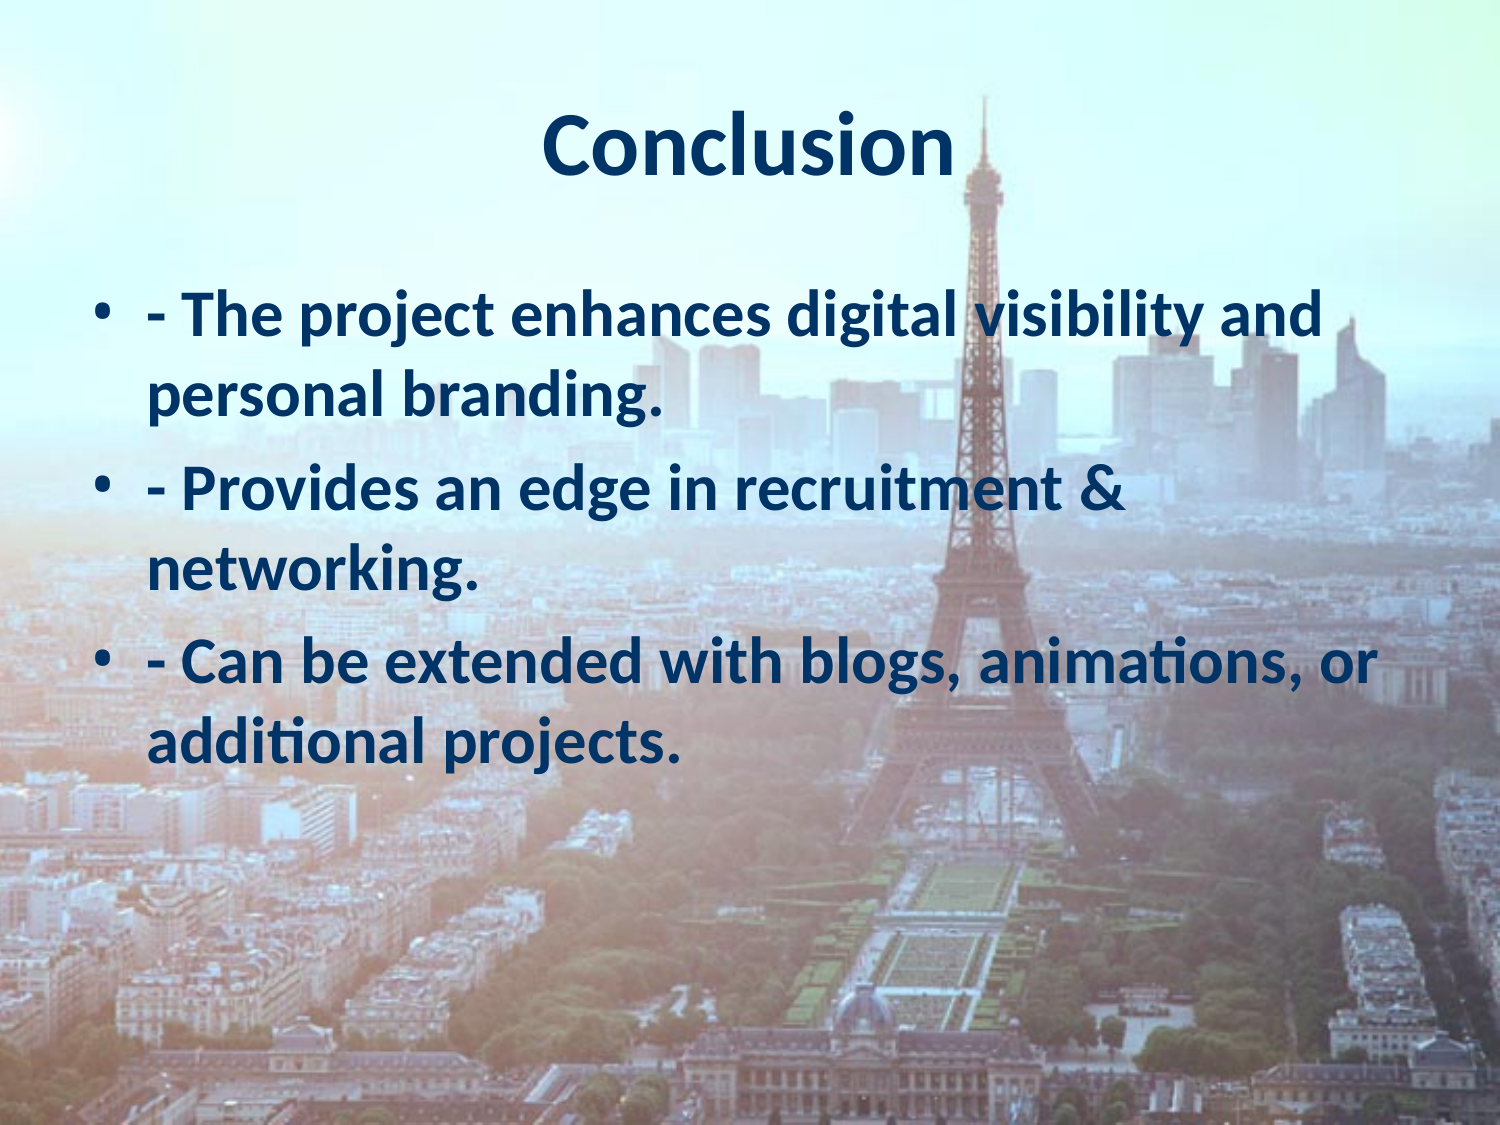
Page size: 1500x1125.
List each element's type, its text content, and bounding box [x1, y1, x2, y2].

title Conclusion [74, 44, 1426, 234]
list - The project enhances digital visibility and personal branding. - Provides an edge in recruitment & networking. - Can be extended with blogs, animations, or additional projects. [74, 261, 1426, 1006]
picture [0, 0, 1500, 1125]
